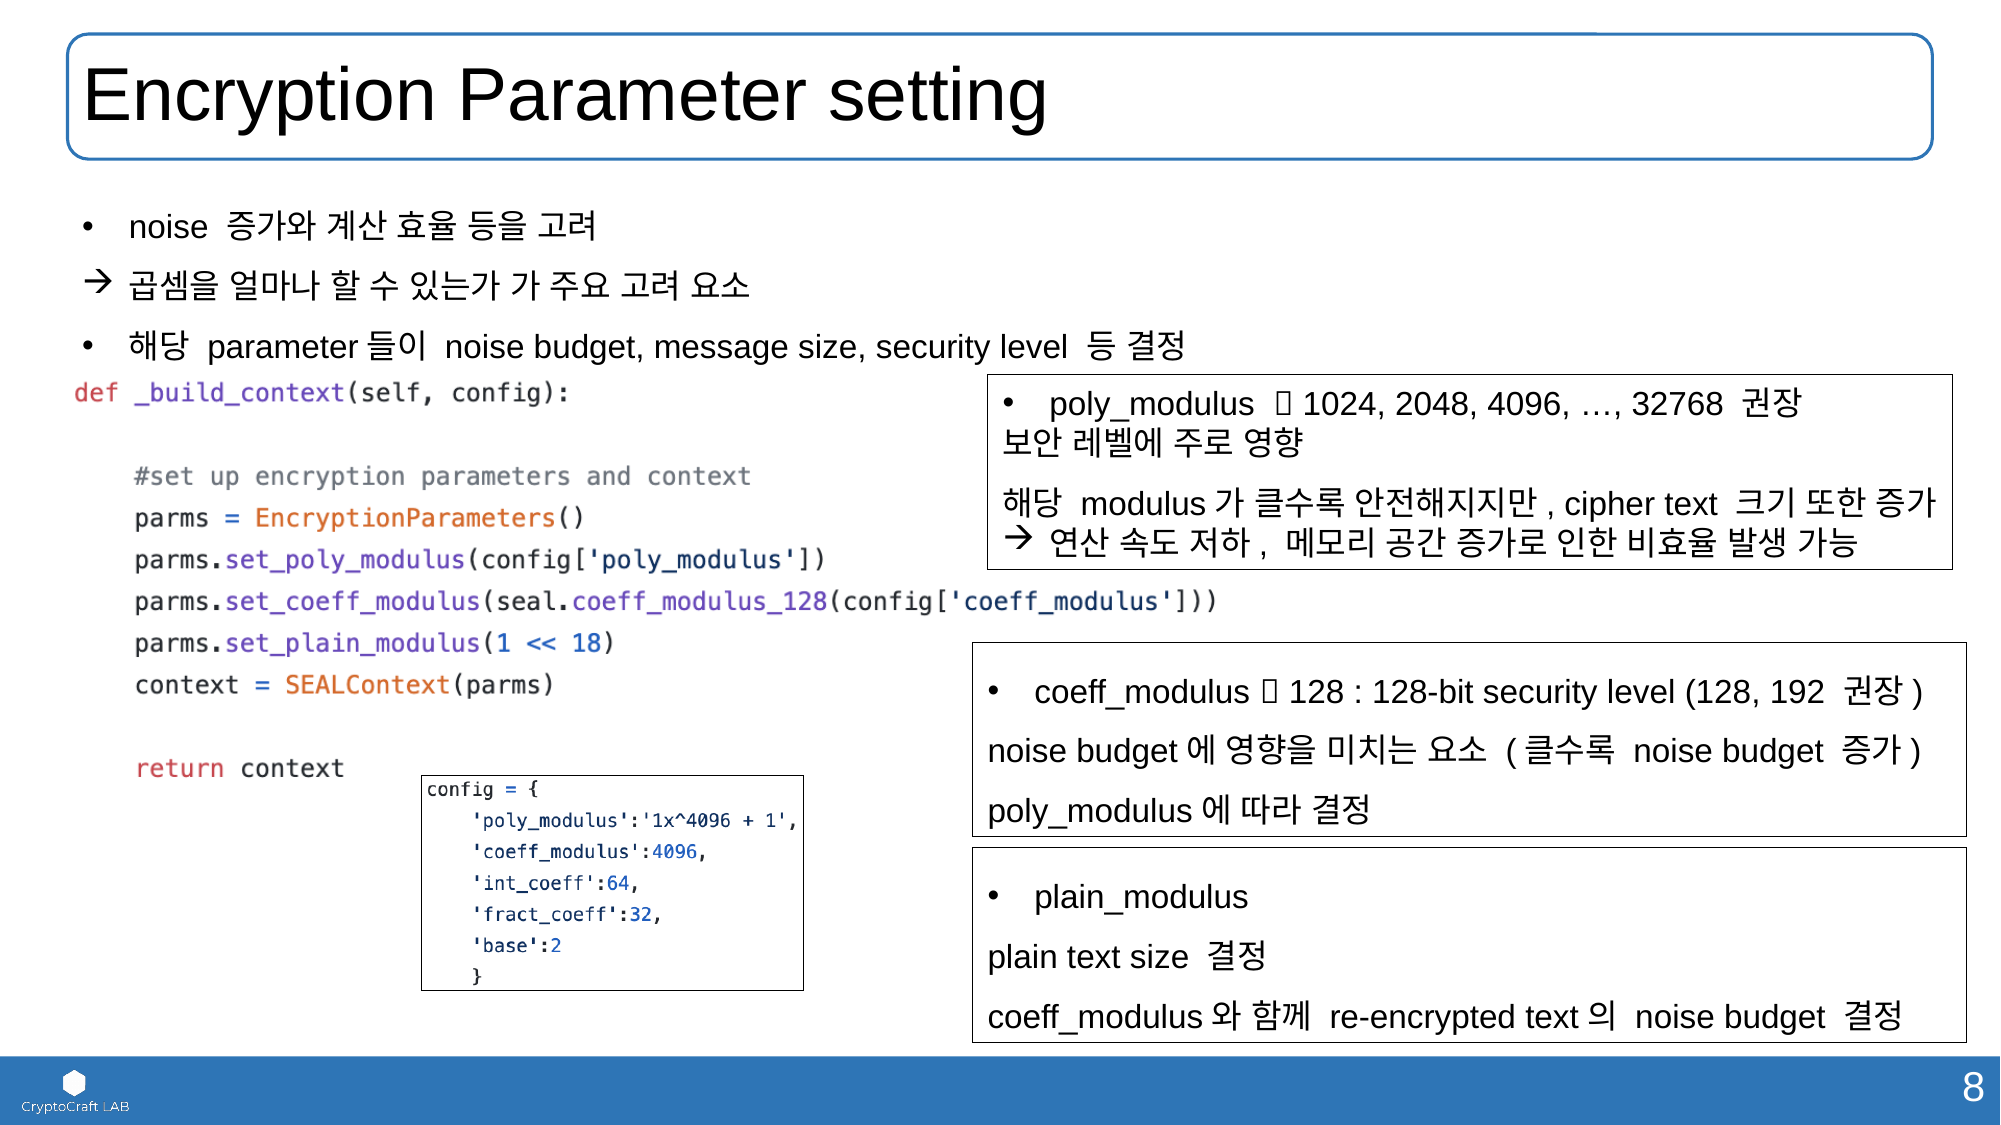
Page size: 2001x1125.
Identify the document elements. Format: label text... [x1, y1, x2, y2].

text_box plain_modulus plain text size 결정 coeff_modulus와 함께 re-encrypted text의 noise budget 결정 [972, 847, 1967, 1043]
picture [13, 1061, 138, 1123]
title Encryption Parameter setting [67, 34, 1933, 160]
text_box poly_modulus  1024, 2048, 4096, …, 32768 권장 보안 레벨에 주로 영향 해당 modulus가 클수록 안전해지지만, cipher text 크기 또한 증가 연산 속도 저하, 메모리 공간 증가로 인한 비효율 발생 가능 [1237, 374, 1953, 570]
text_box coeff_modulus  128 : 128-bit security level (128, 192 권장) noise budget에 영향을 미치는 요소 (클수록 noise budget 증가) poly_modulus에 따라 결정 [972, 642, 1967, 837]
text_box noise 증가와 계산 효율 등을 고려 곱셈을 얼마나 할 수 있는가 가 주요 고려 요소 해당 parameter들이 noise budget, message size, security level 등 결정 [67, 178, 1203, 366]
picture [67, 366, 1237, 991]
